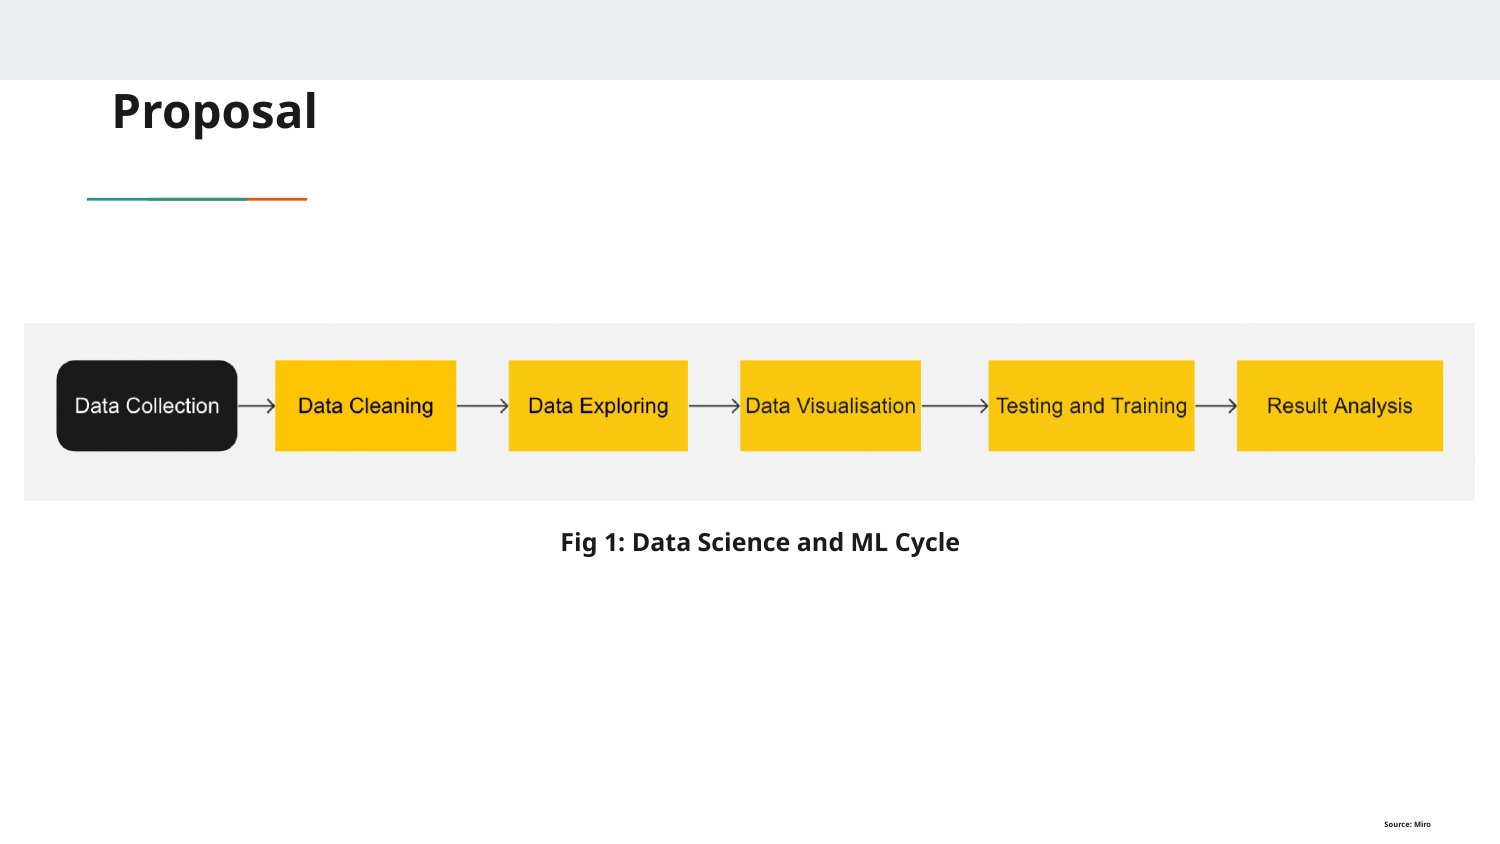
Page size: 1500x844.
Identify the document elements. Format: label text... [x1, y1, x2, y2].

picture [24, 323, 1476, 501]
title Source: Miro [1369, 804, 1500, 844]
title Proposal [96, 65, 1358, 154]
title Fig 1: Data Science and ML Cycle [130, 511, 1392, 600]
